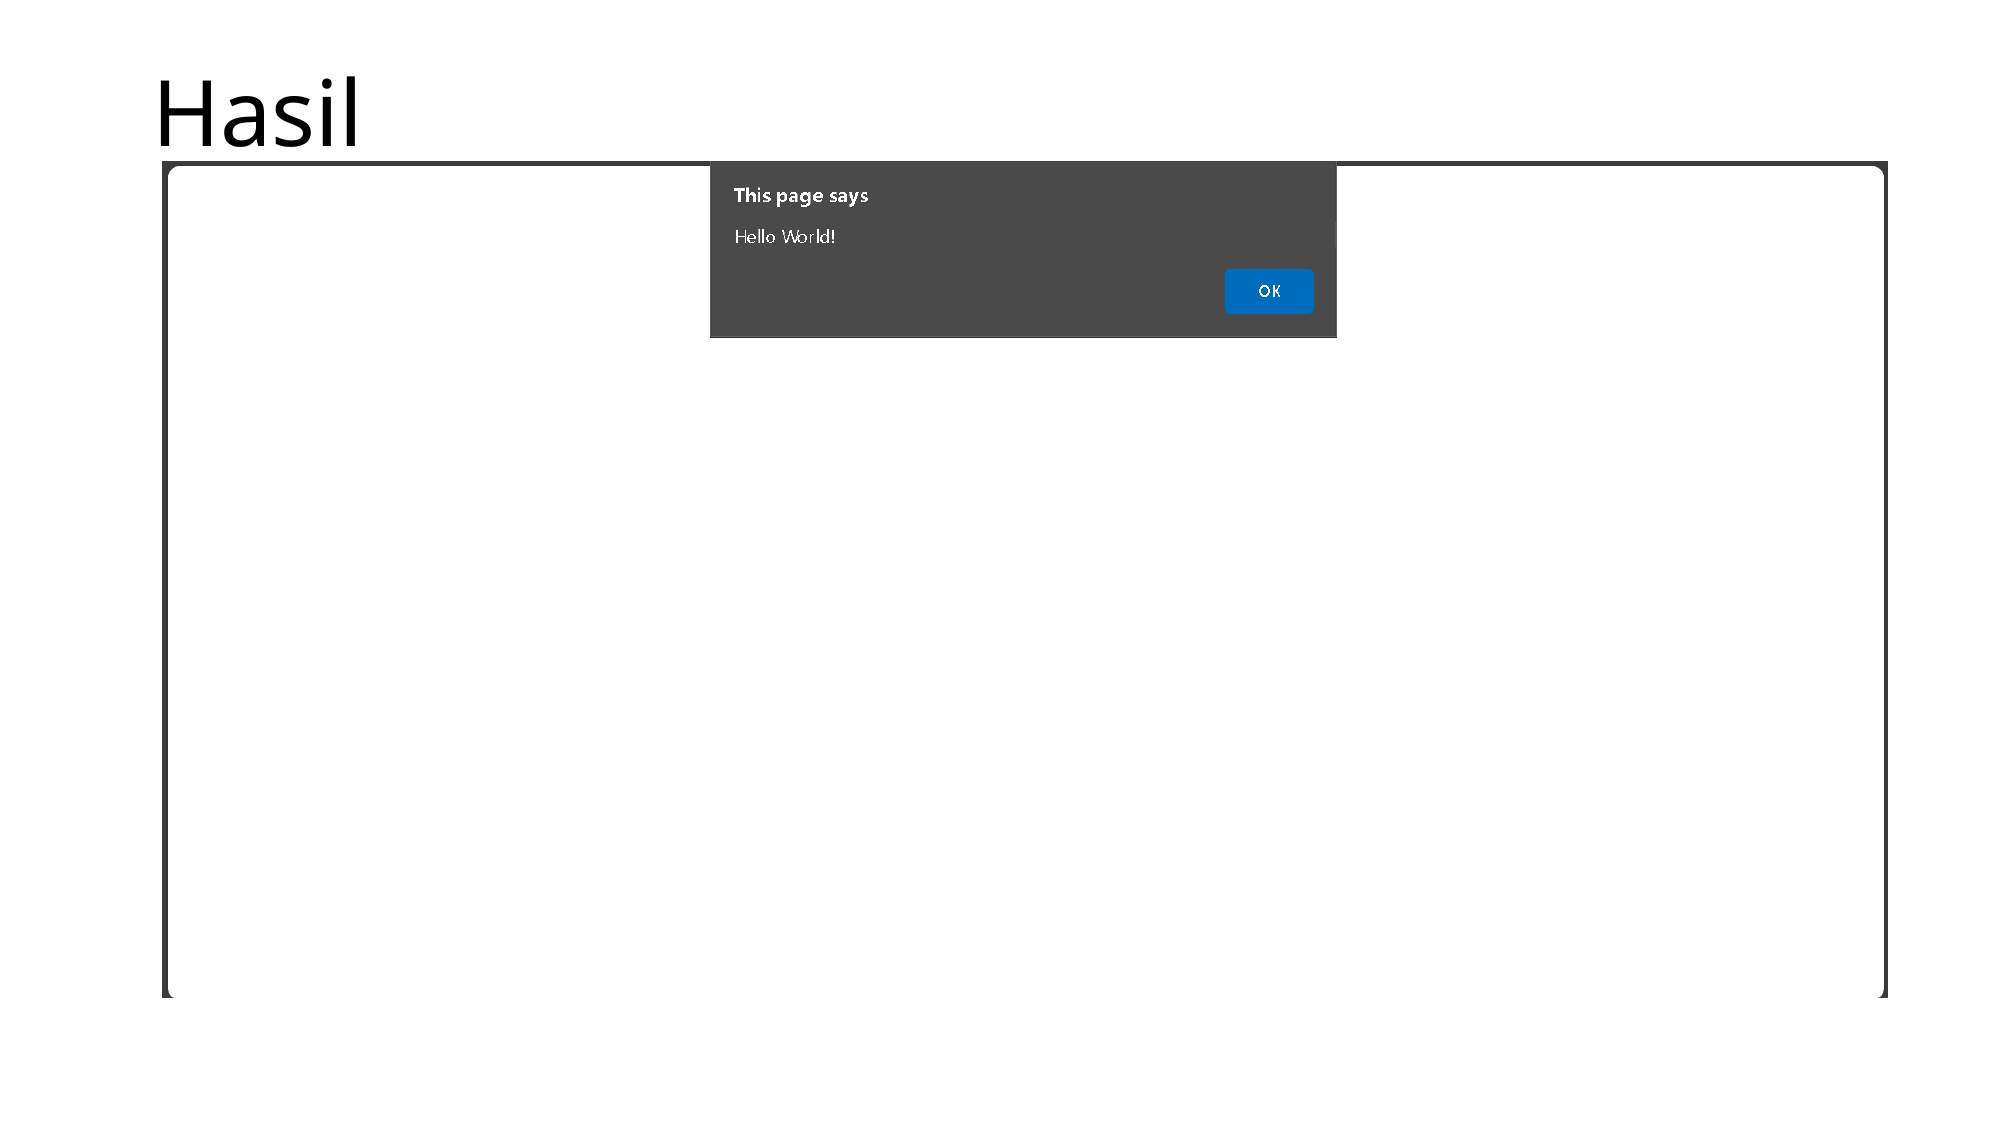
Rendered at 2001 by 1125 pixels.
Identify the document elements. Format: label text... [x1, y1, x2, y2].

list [162, 161, 1888, 998]
title Hasil [137, 56, 1863, 177]
